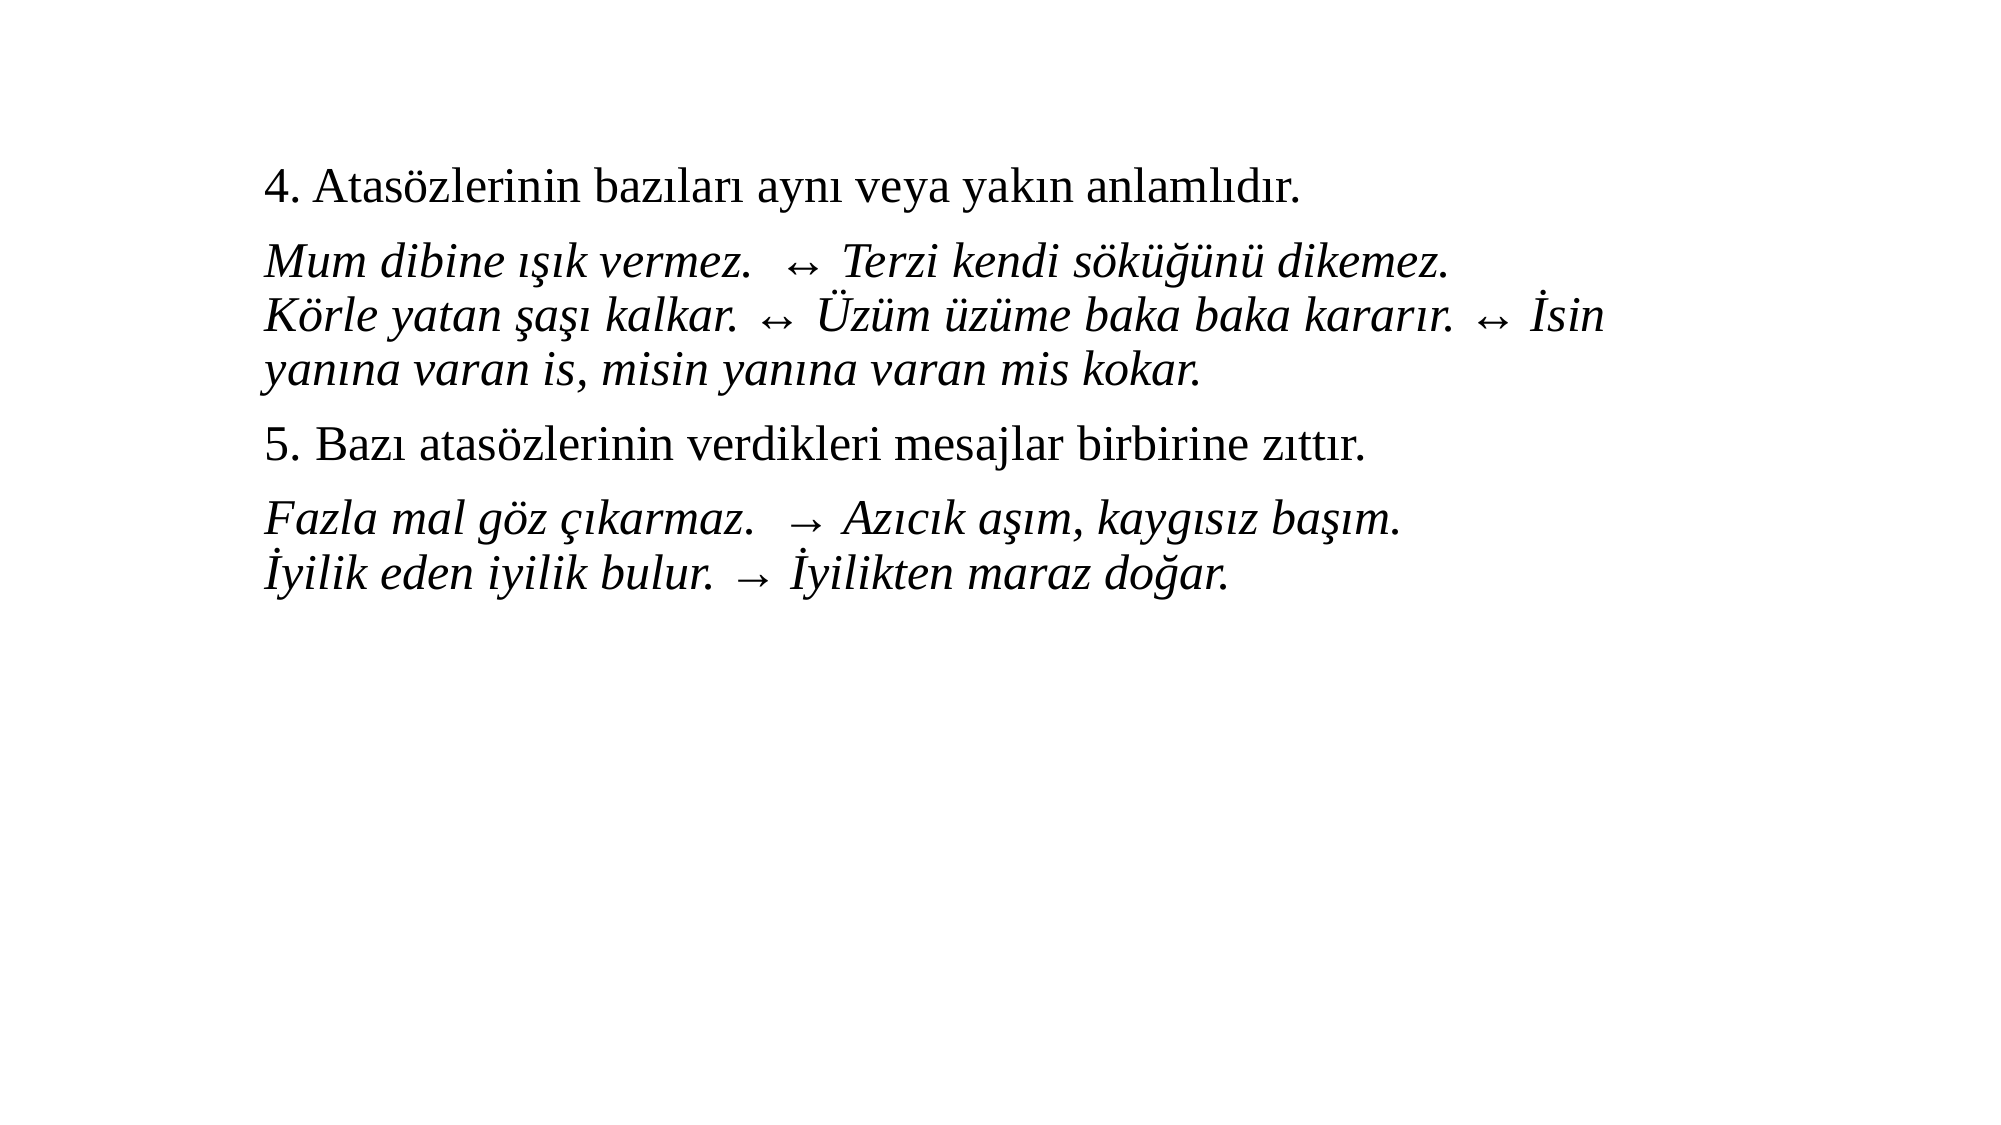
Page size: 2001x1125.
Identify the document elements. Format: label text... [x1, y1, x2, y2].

text_box 4. Atasözlerinin bazıları aynı veya yakın anlamlıdır. Mum dibine ışık vermez. ↔ Terzi kendi söküğünü dikemez. Körle yatan şaşı kalkar. ↔ Üzüm üzüme baka baka kararır. ↔ İsin yanına varan is, misin yanına varan mis kokar. 5. Bazı atasözlerinin verdikleri mesajlar birbirine zıttır. Fazla mal göz çıkarmaz. → Azıcık aşım, kaygısız başım. İyilik eden iyilik bulur. → İyilikten maraz doğar. [249, 152, 1750, 942]
